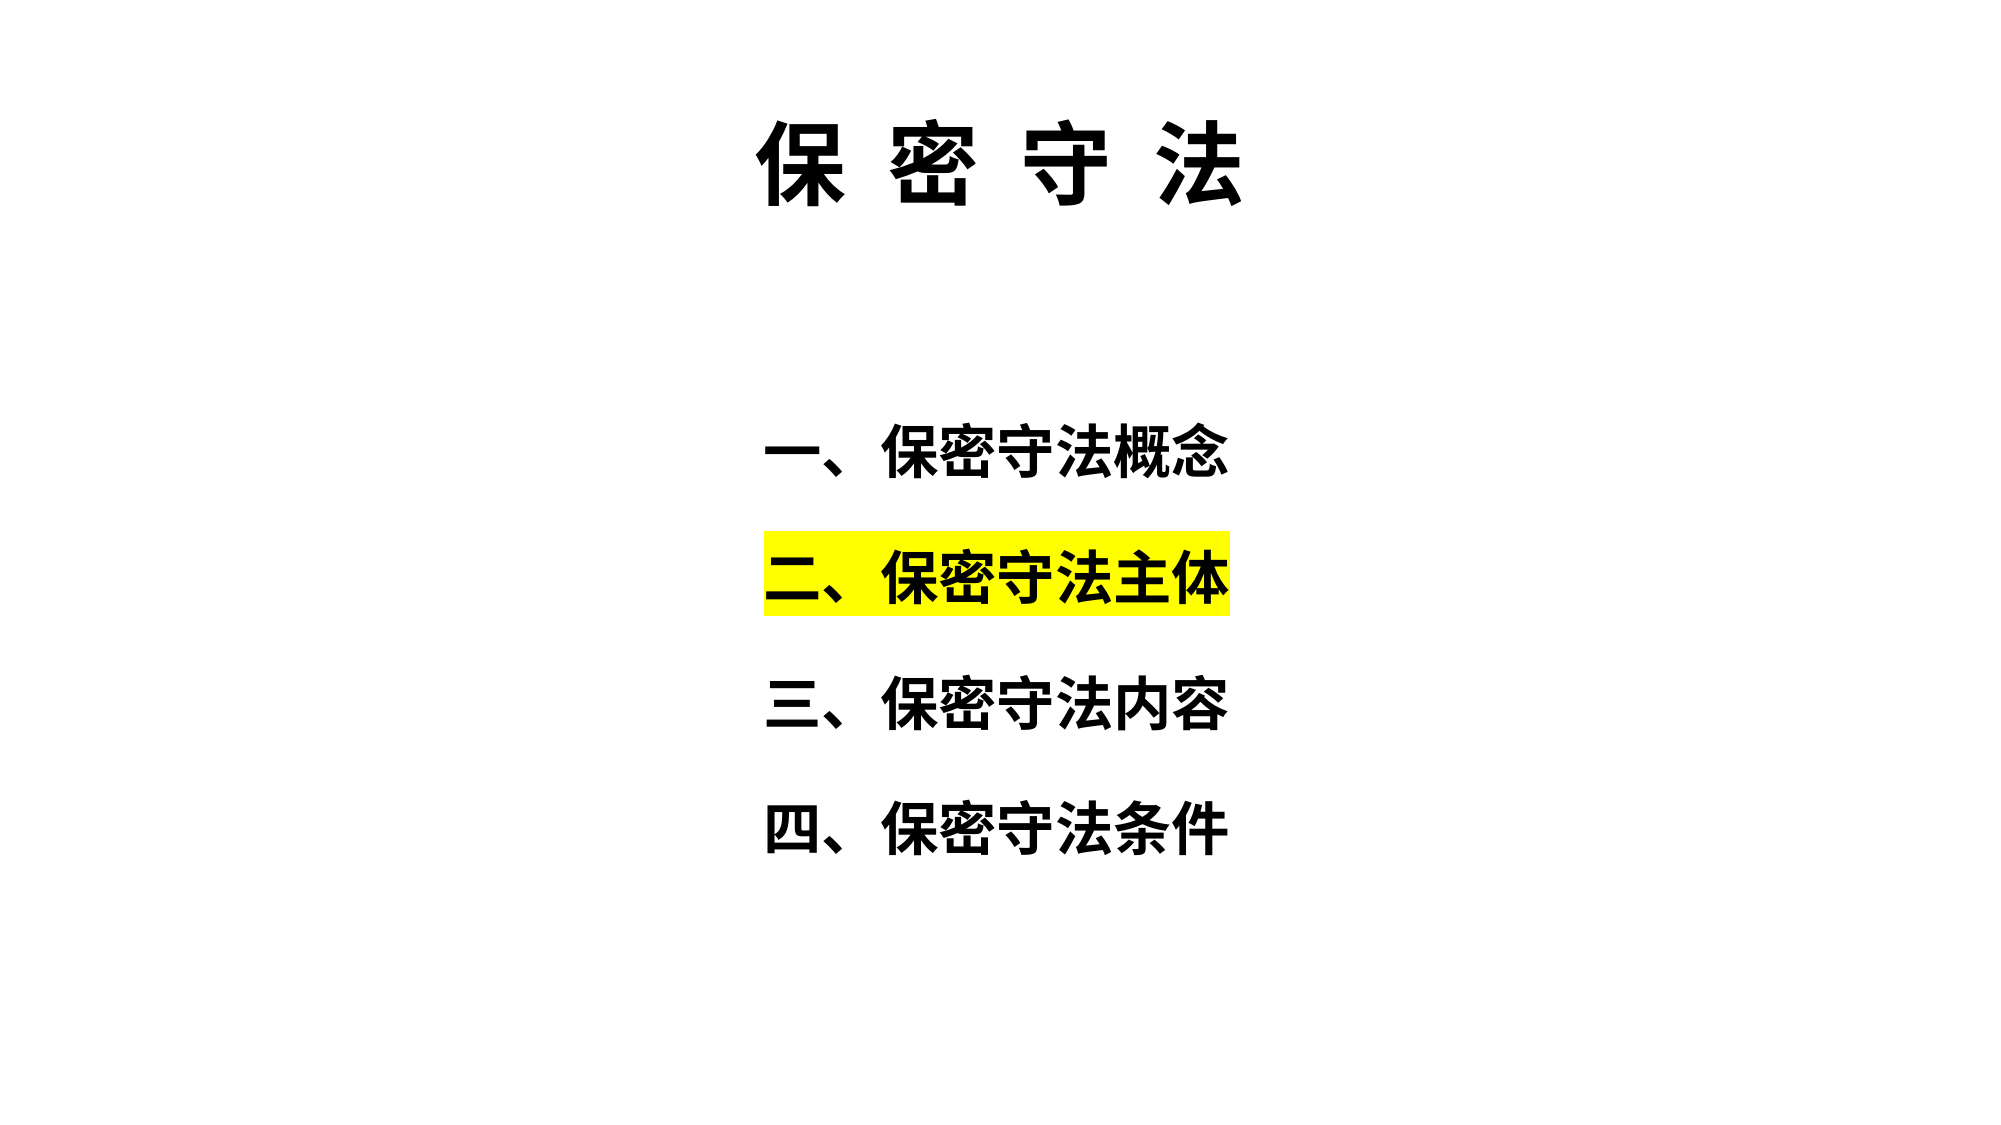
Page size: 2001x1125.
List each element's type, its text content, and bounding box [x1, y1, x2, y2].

list 一、保密守法概念 二、保密守法主体 三、保密守法内容 四、保密守法条件 [748, 372, 1355, 922]
title 保 密 守 法 [137, 59, 1863, 278]
